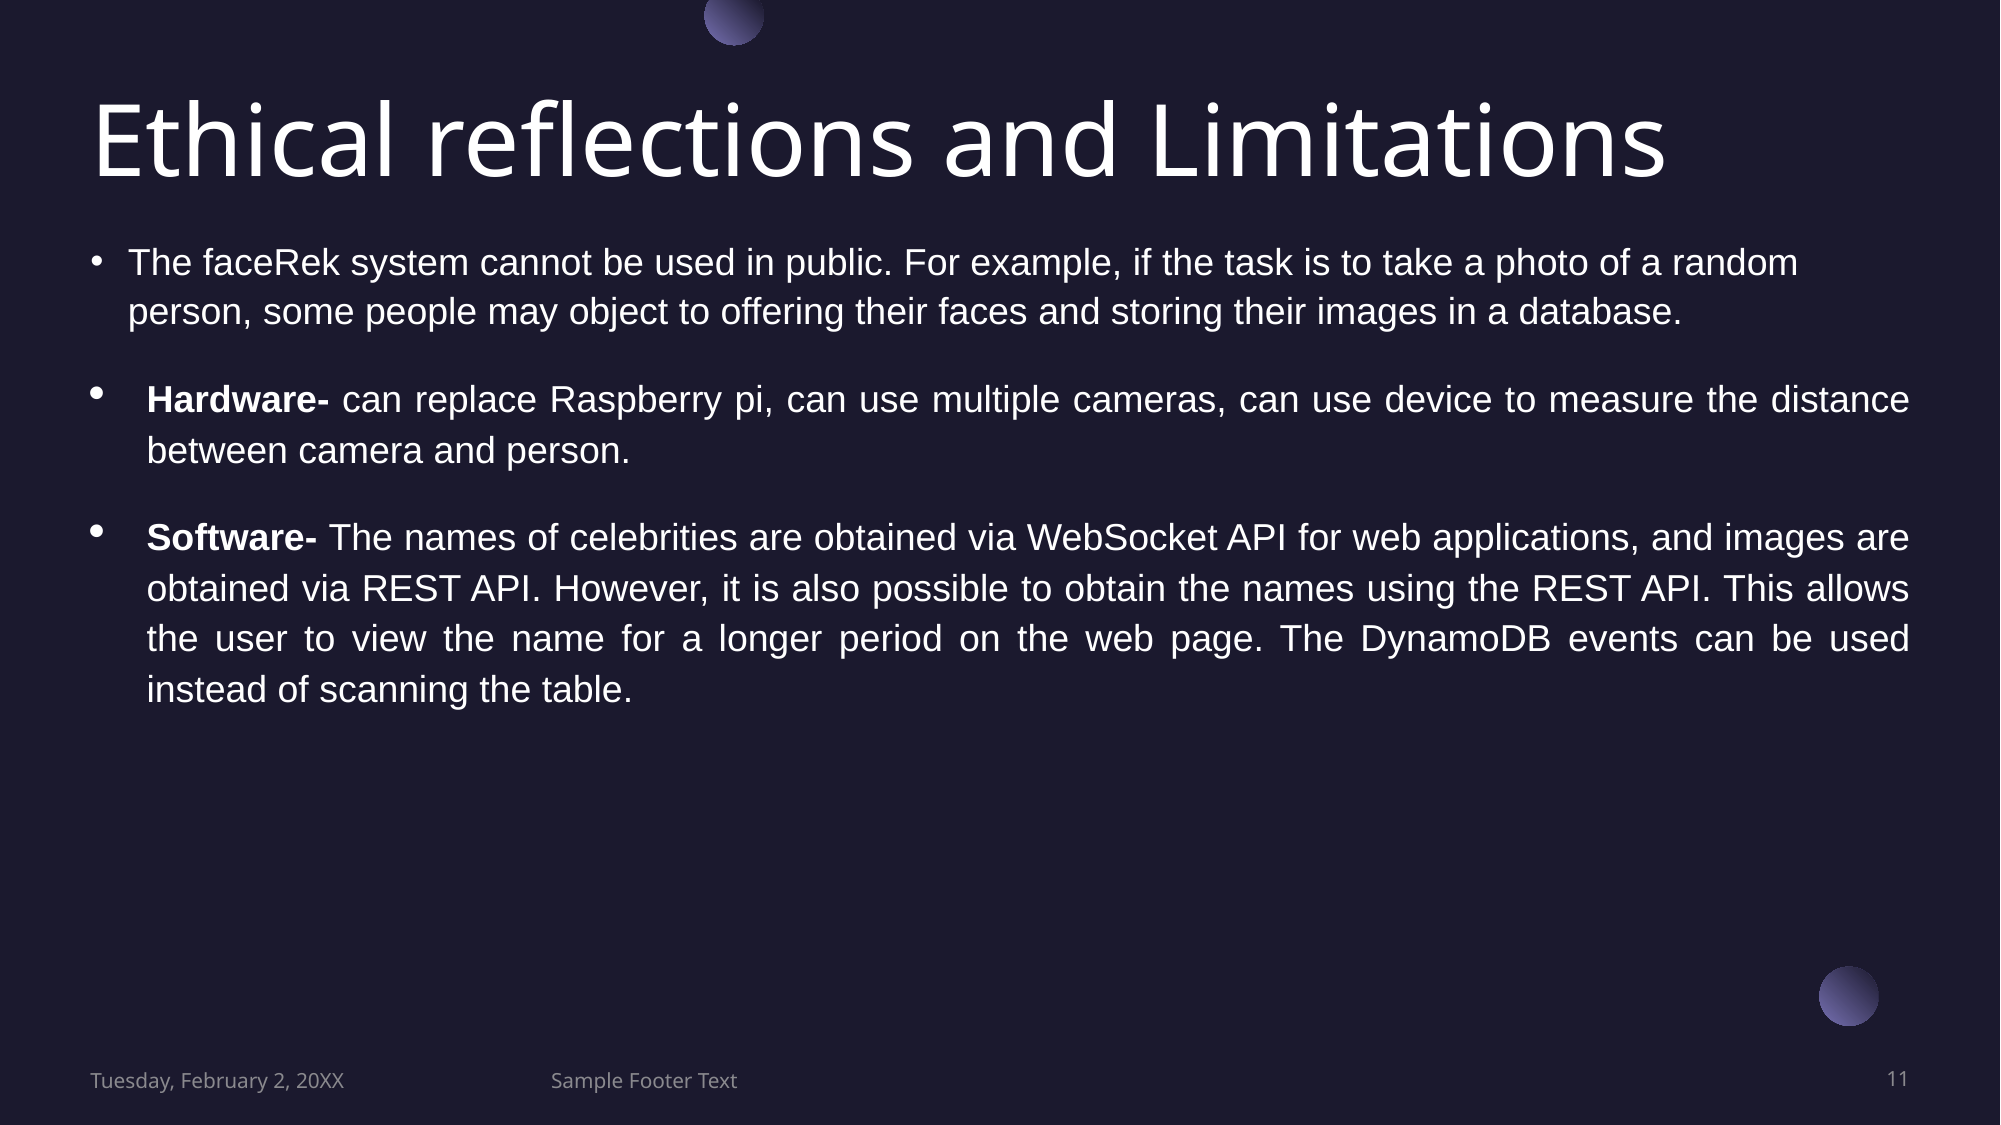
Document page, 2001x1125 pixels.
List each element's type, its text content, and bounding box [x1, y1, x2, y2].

title Ethical reflections and Limitations [90, 90, 1911, 233]
list The faceRek system cannot be used in public. For example, if the task is to take a photo of a random person, some people may object to offering their faces and storing their images in a database. Hardware- can replace Raspberry pi, can use multiple cameras, can use device to measure the distance between camera and person. Software- The names of celebrities are obtained via WebSocket API for web applications, and images are obtained via REST API. However, it is also possible to obtain the names using the REST API. This allows the user to view the name for a longer period on the web page. The DynamoDB events can be used instead of scanning the table. [90, 233, 1911, 975]
footer Sample Footer Text [551, 1067, 1598, 1093]
text_box [703, 0, 765, 47]
slide_number 11 [1632, 1067, 1910, 1093]
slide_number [90, 1067, 522, 1093]
